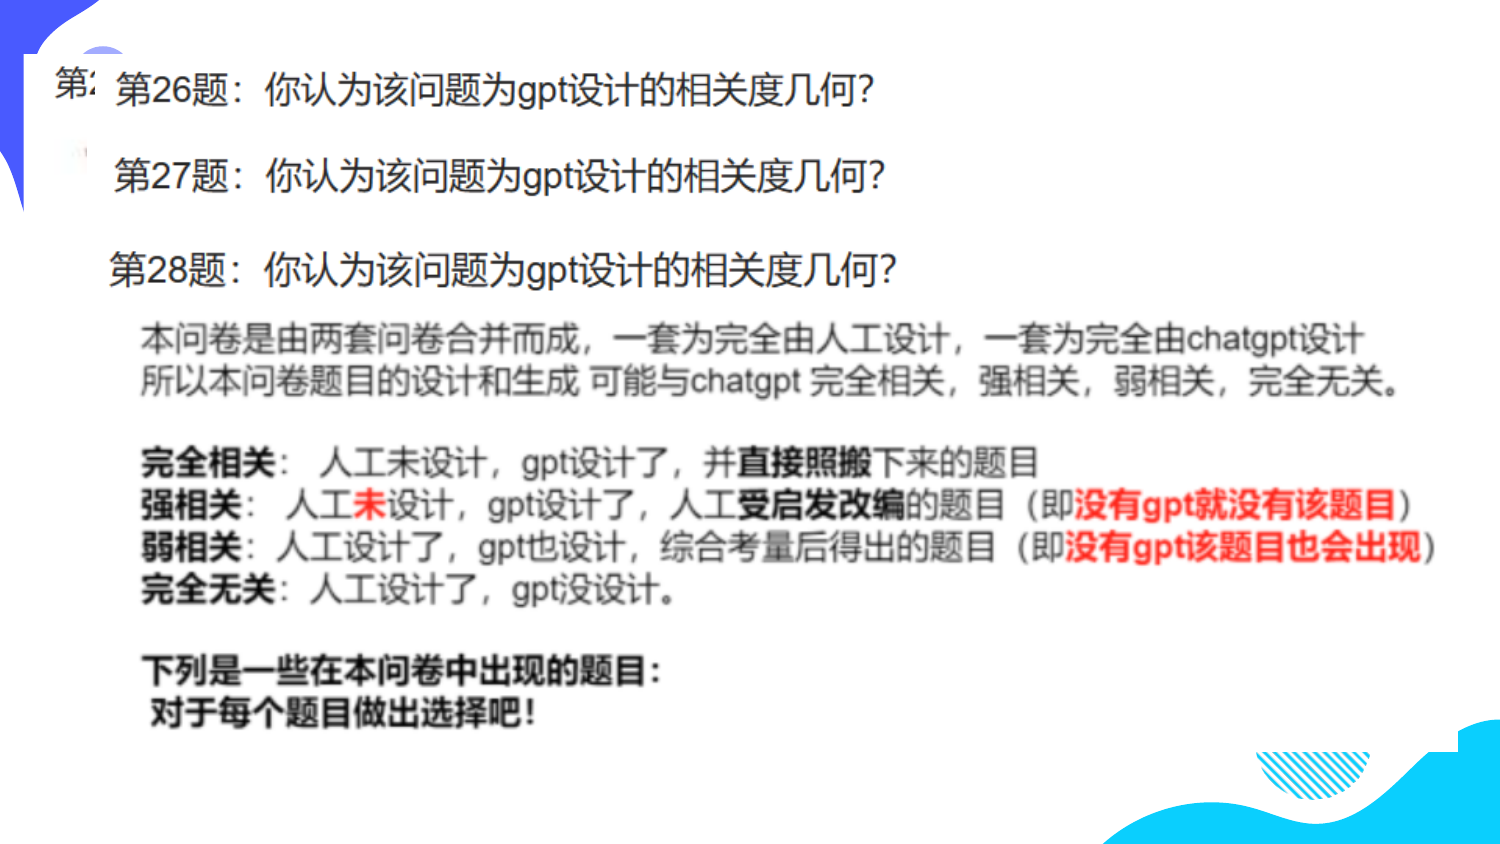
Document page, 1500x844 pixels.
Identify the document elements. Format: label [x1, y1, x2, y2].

picture [23, 54, 1473, 800]
